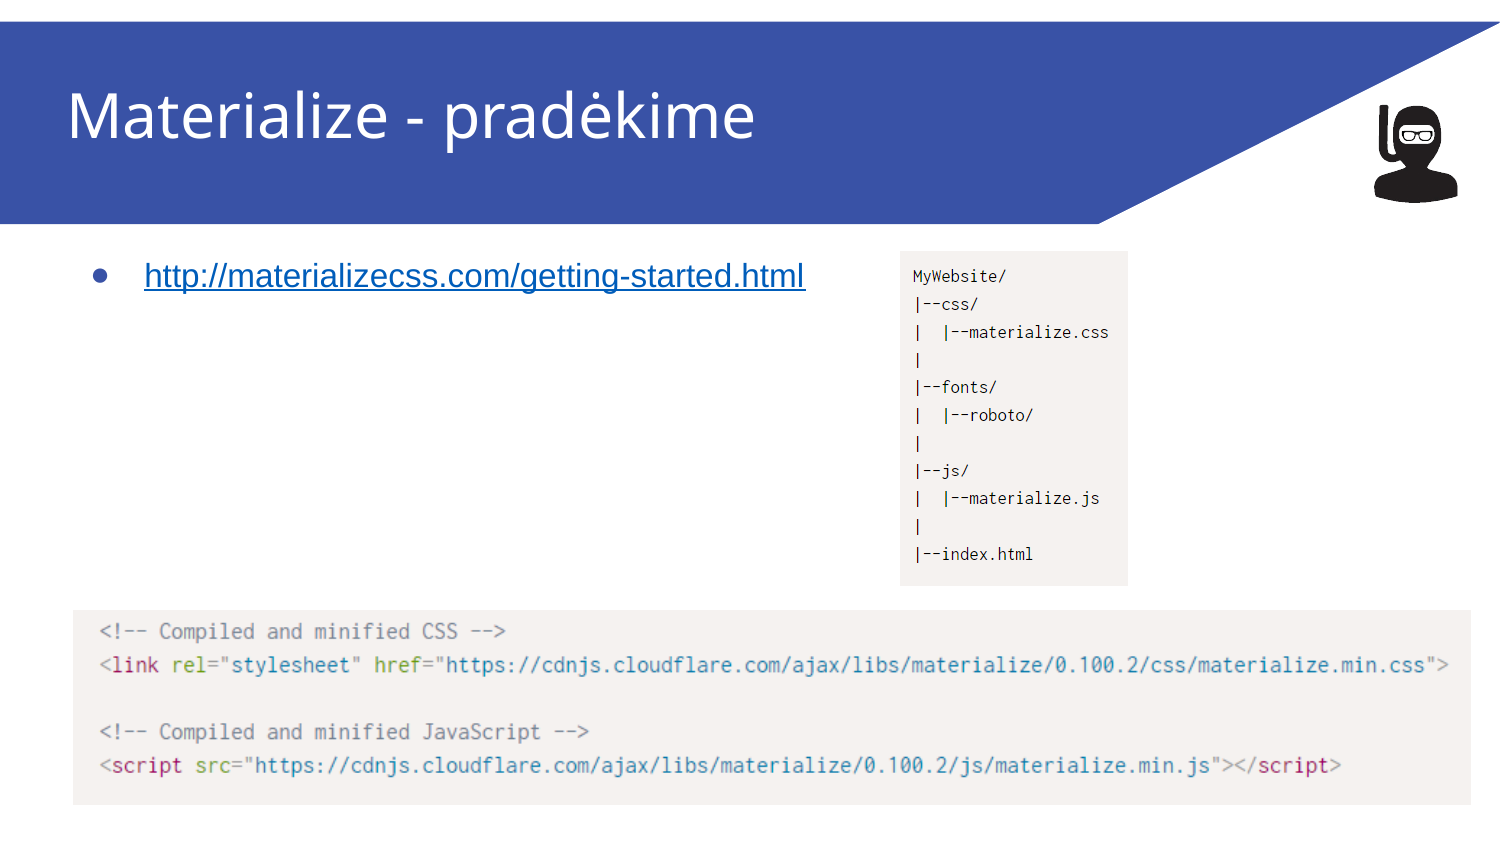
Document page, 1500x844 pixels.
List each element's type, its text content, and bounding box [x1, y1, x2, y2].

title Materialize - pradėkime [51, 72, 1091, 167]
text_box http://materializecss.com/getting-started.html [54, 238, 1393, 805]
picture [72, 610, 1471, 806]
picture [900, 251, 1129, 586]
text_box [1096, 23, 1500, 227]
